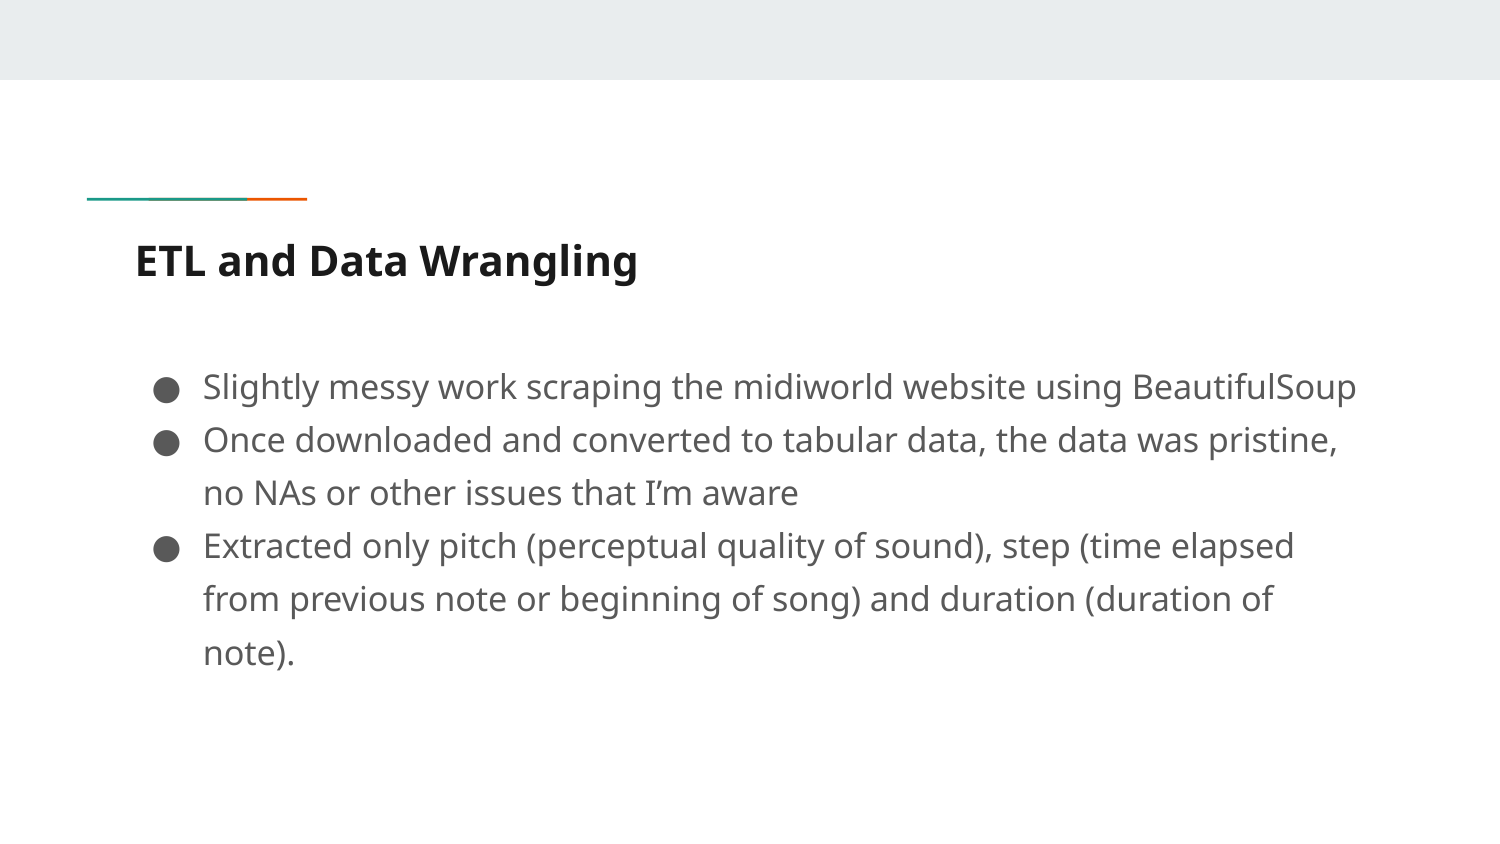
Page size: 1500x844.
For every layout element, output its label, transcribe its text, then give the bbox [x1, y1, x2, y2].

list Slightly messy work scraping the midiworld website using BeautifulSoup Once downloaded and converted to tabular data, the data was pristine, no NAs or other issues that I’m aware Extracted only pitch (perceptual quality of sound), step (time elapsed from previous note or beginning of song) and duration (duration of note). [119, 341, 1381, 712]
title ETL and Data Wrangling [119, 216, 1381, 305]
